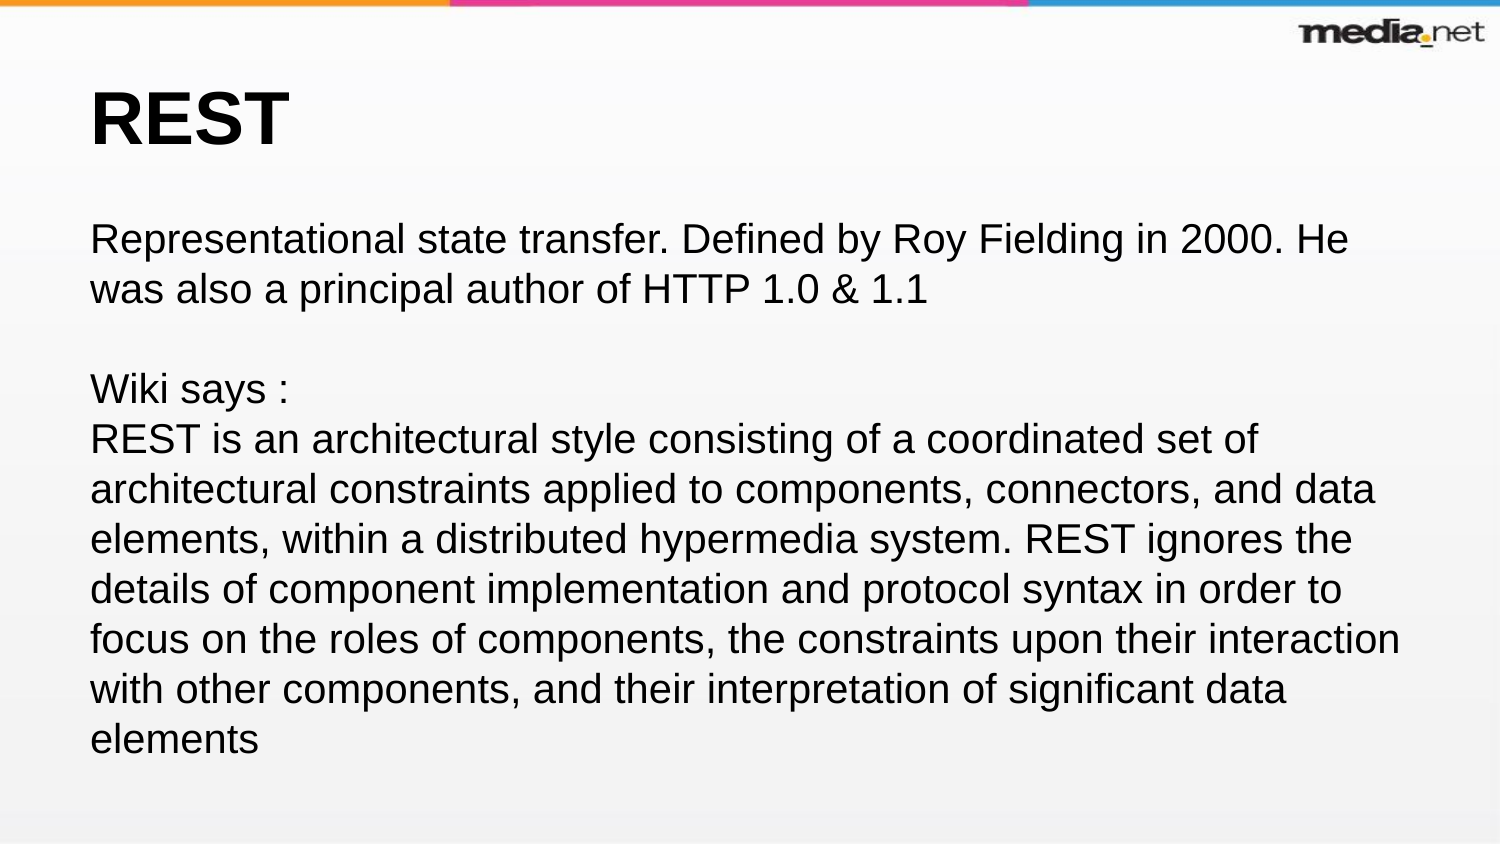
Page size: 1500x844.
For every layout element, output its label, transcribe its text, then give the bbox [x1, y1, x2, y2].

list Representational state transfer. Defined by Roy Fielding in 2000. He was also a principal author of HTTP 1.0 & 1.1 Wiki says : REST is an architectural style consisting of a coordinated set of architectural constraints applied to components, connectors, and data elements, within a distributed hypermedia system. REST ignores the details of component implementation and protocol syntax in order to focus on the roles of components, the constraints upon their interaction with other components, and their interpretation of significant data elements [75, 196, 1425, 808]
picture [0, 0, 1500, 844]
title REST [75, 33, 1425, 175]
